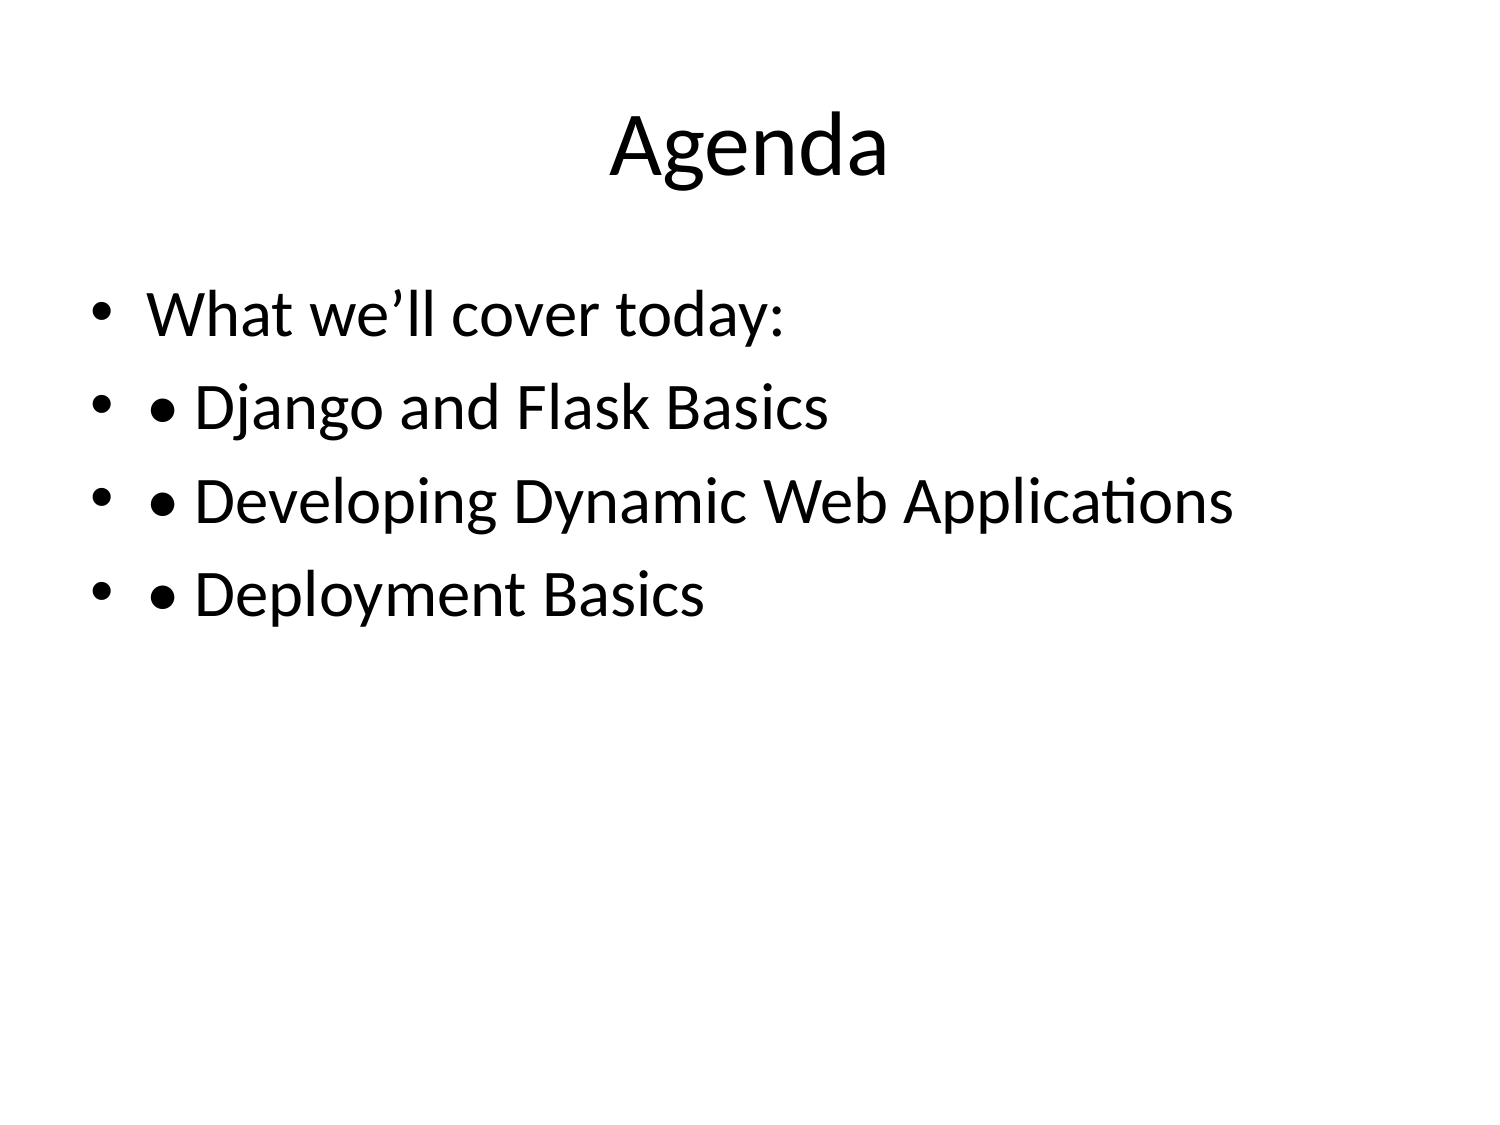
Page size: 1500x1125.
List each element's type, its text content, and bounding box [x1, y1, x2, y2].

list What we’ll cover today: • Django and Flask Basics • Developing Dynamic Web Applications • Deployment Basics [75, 262, 1425, 1005]
title Agenda [75, 45, 1425, 233]
